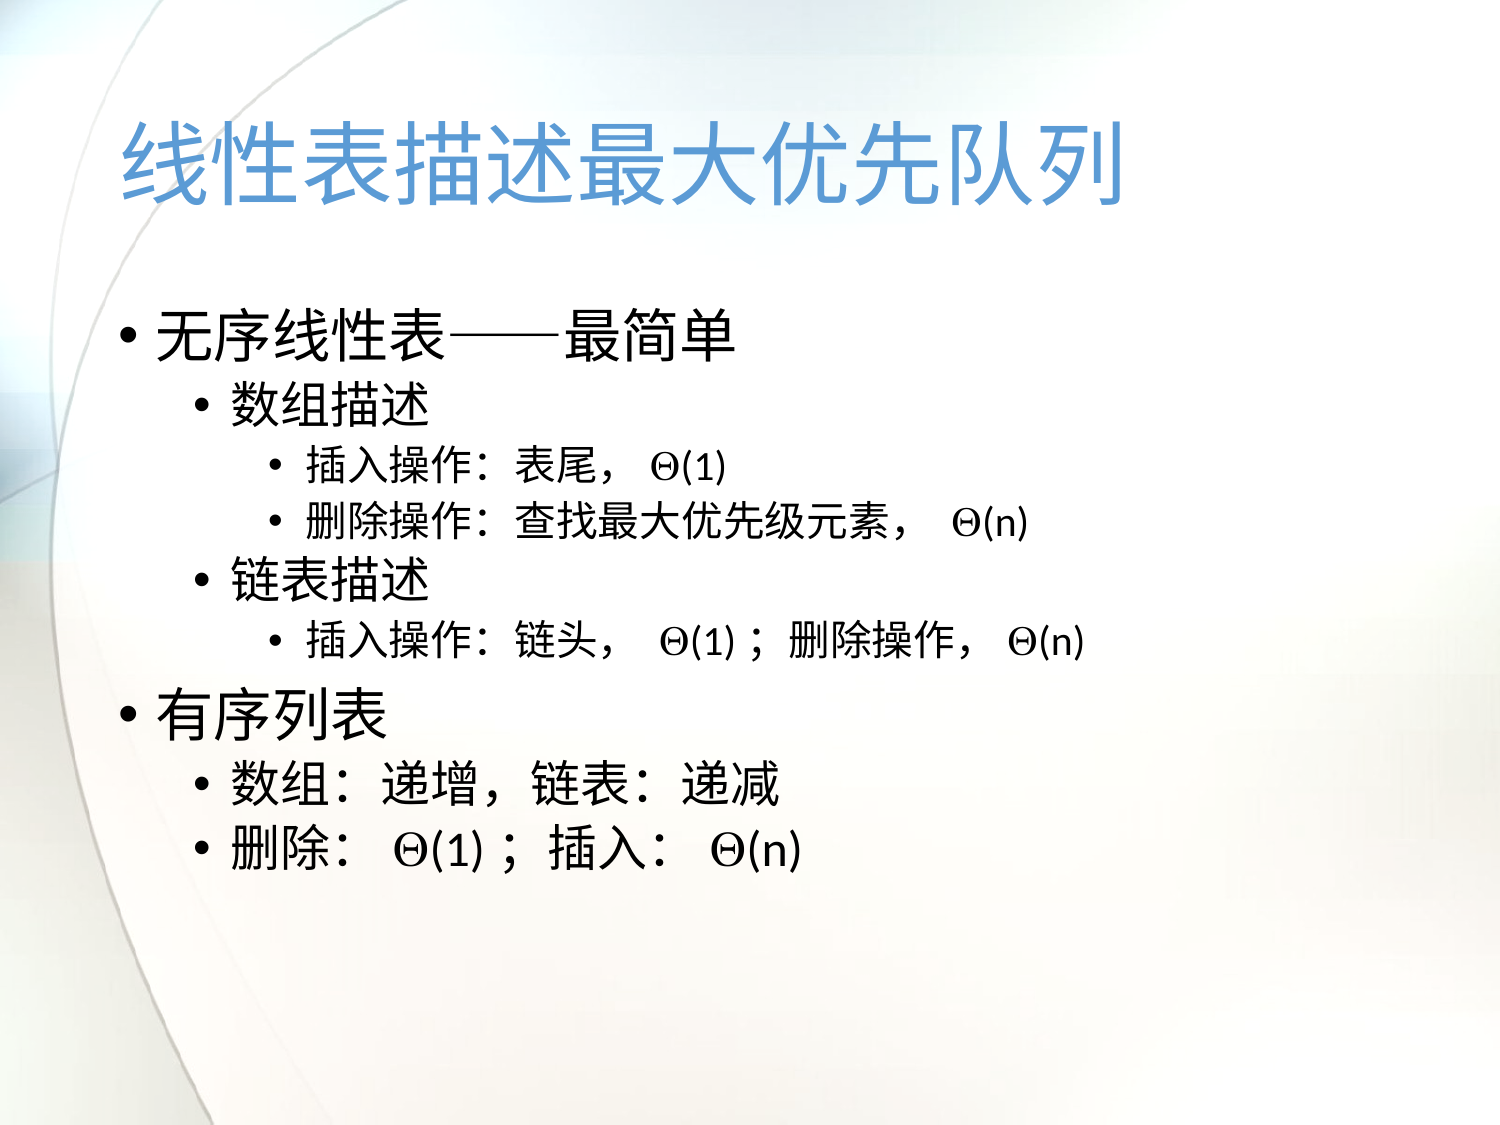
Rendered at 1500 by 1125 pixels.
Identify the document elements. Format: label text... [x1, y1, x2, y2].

title 线性表描述最大优先队列 [103, 59, 1397, 278]
picture [0, 0, 1500, 1125]
list 无序线性表——最简单 数组描述 插入操作：表尾，Q(1) 删除操作：查找最大优先级元素， Q(n) 链表描述 插入操作：链头， Q(1)；删除操作，Q(n) 有序列表 数组：递增，链表：递减 删除：Q(1)；插入：Q(n) [103, 299, 1397, 1014]
